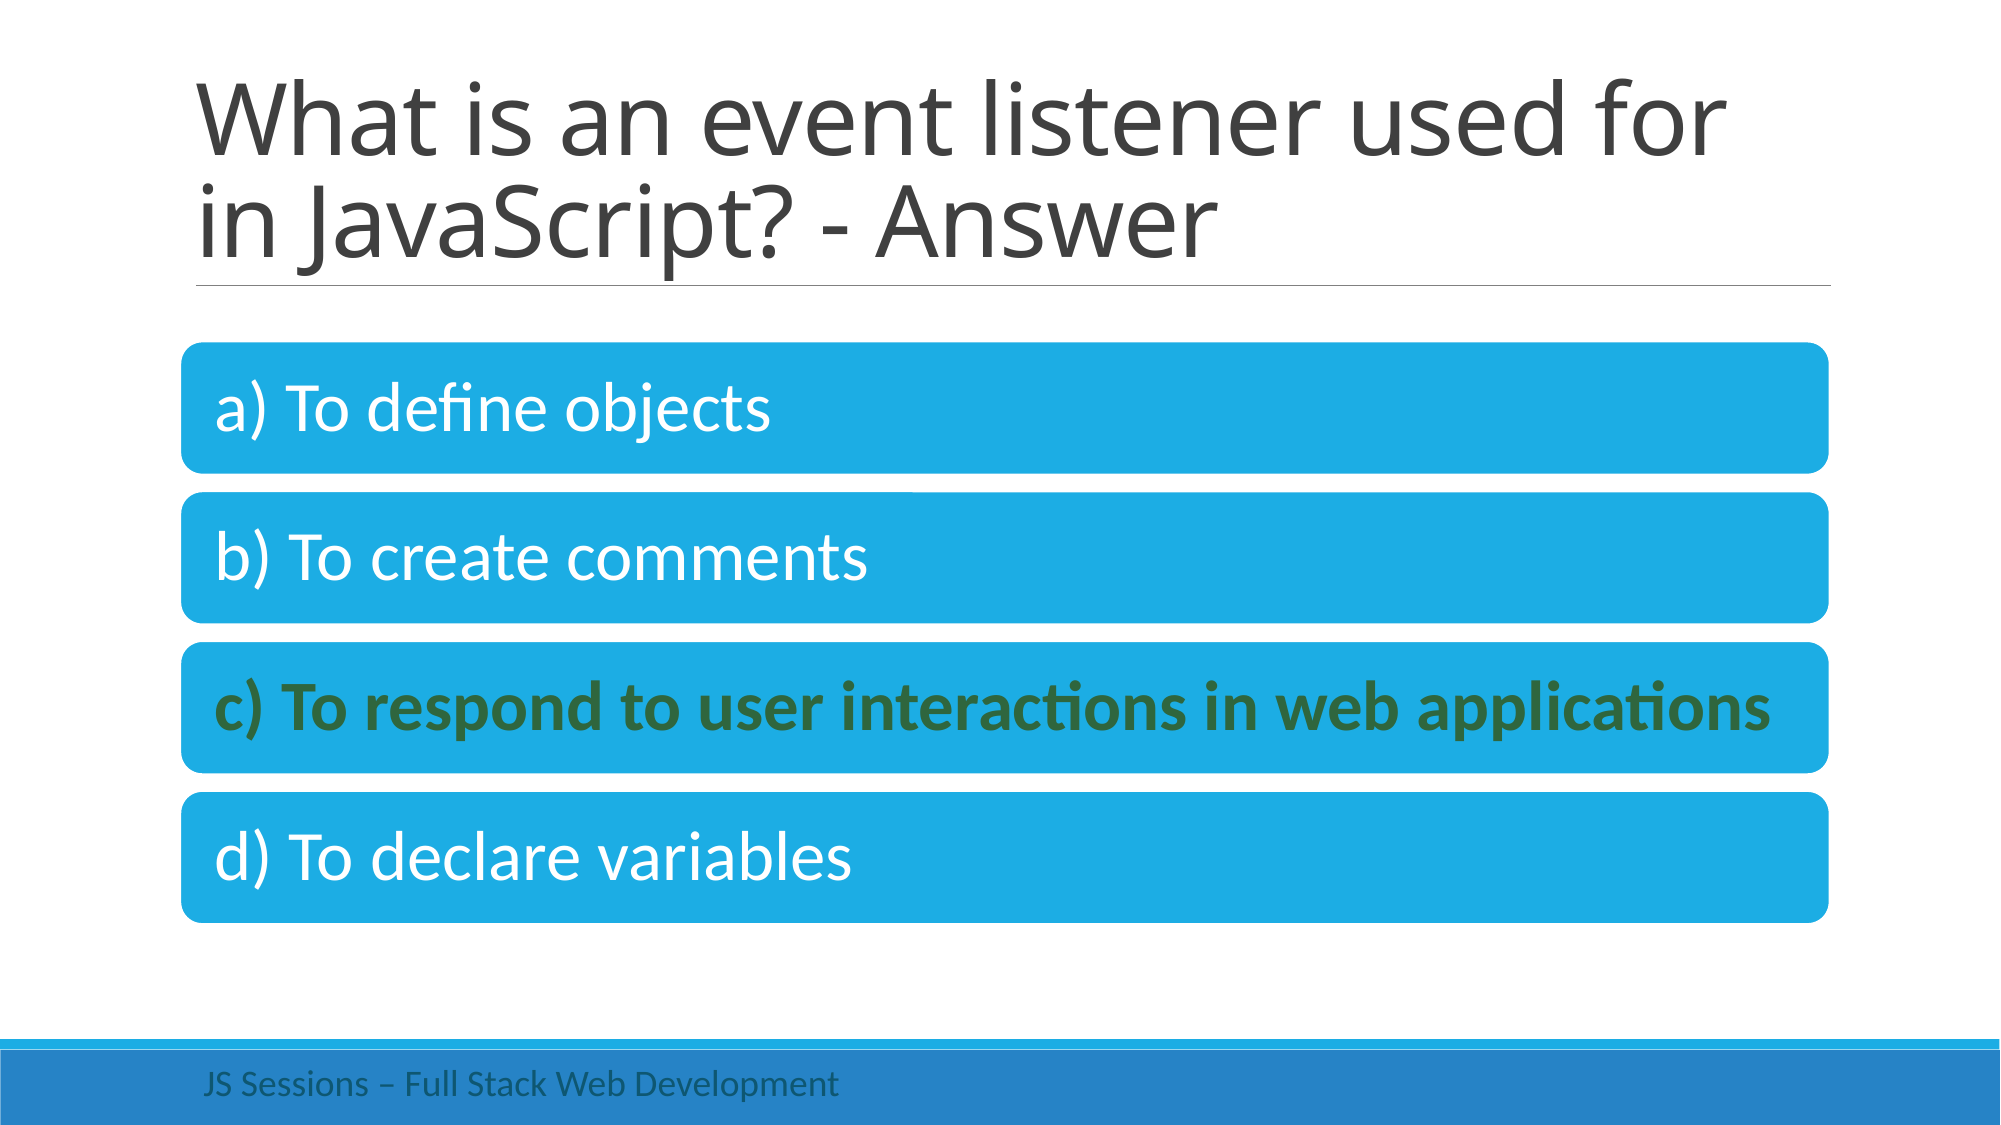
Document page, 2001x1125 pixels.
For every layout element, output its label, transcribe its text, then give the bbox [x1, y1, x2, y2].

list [179, 302, 1831, 964]
title What is an event listener used for in JavaScript? - Answer [180, 47, 1830, 285]
text_box JS Sessions – Full Stack Web Development [180, 1051, 1348, 1112]
